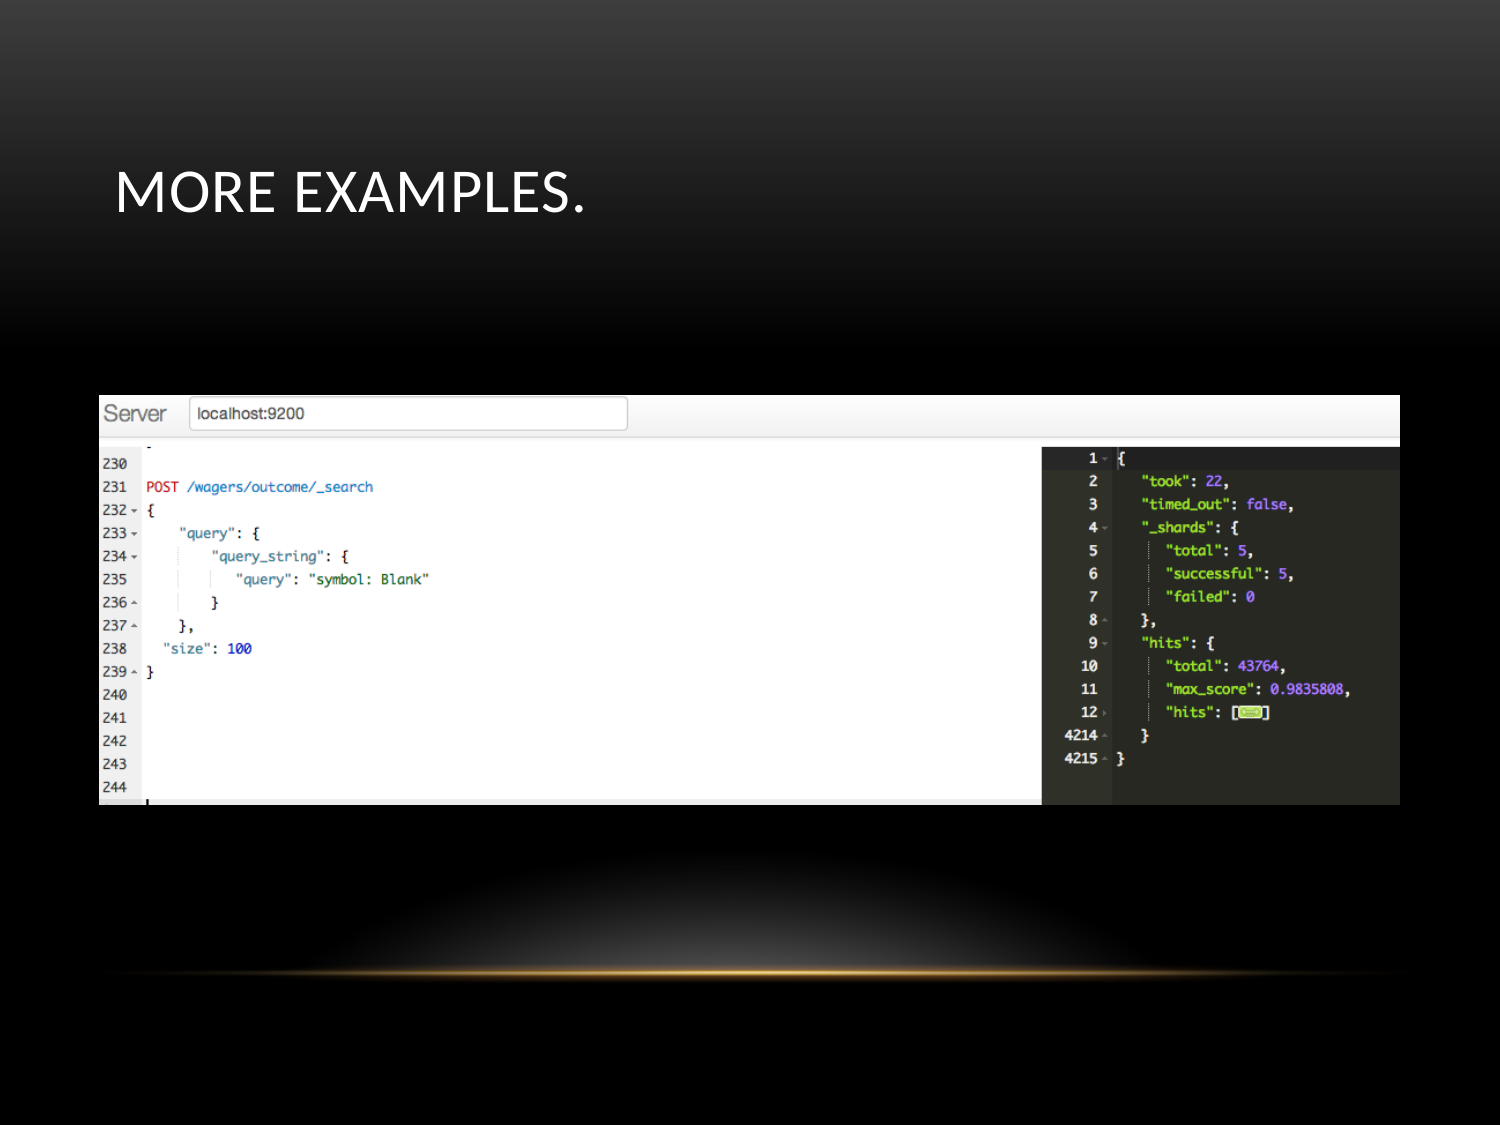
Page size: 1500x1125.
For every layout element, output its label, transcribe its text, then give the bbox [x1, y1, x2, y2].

picture [0, 0, 1500, 1125]
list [99, 262, 1401, 938]
title More Examples. [99, 45, 1400, 233]
